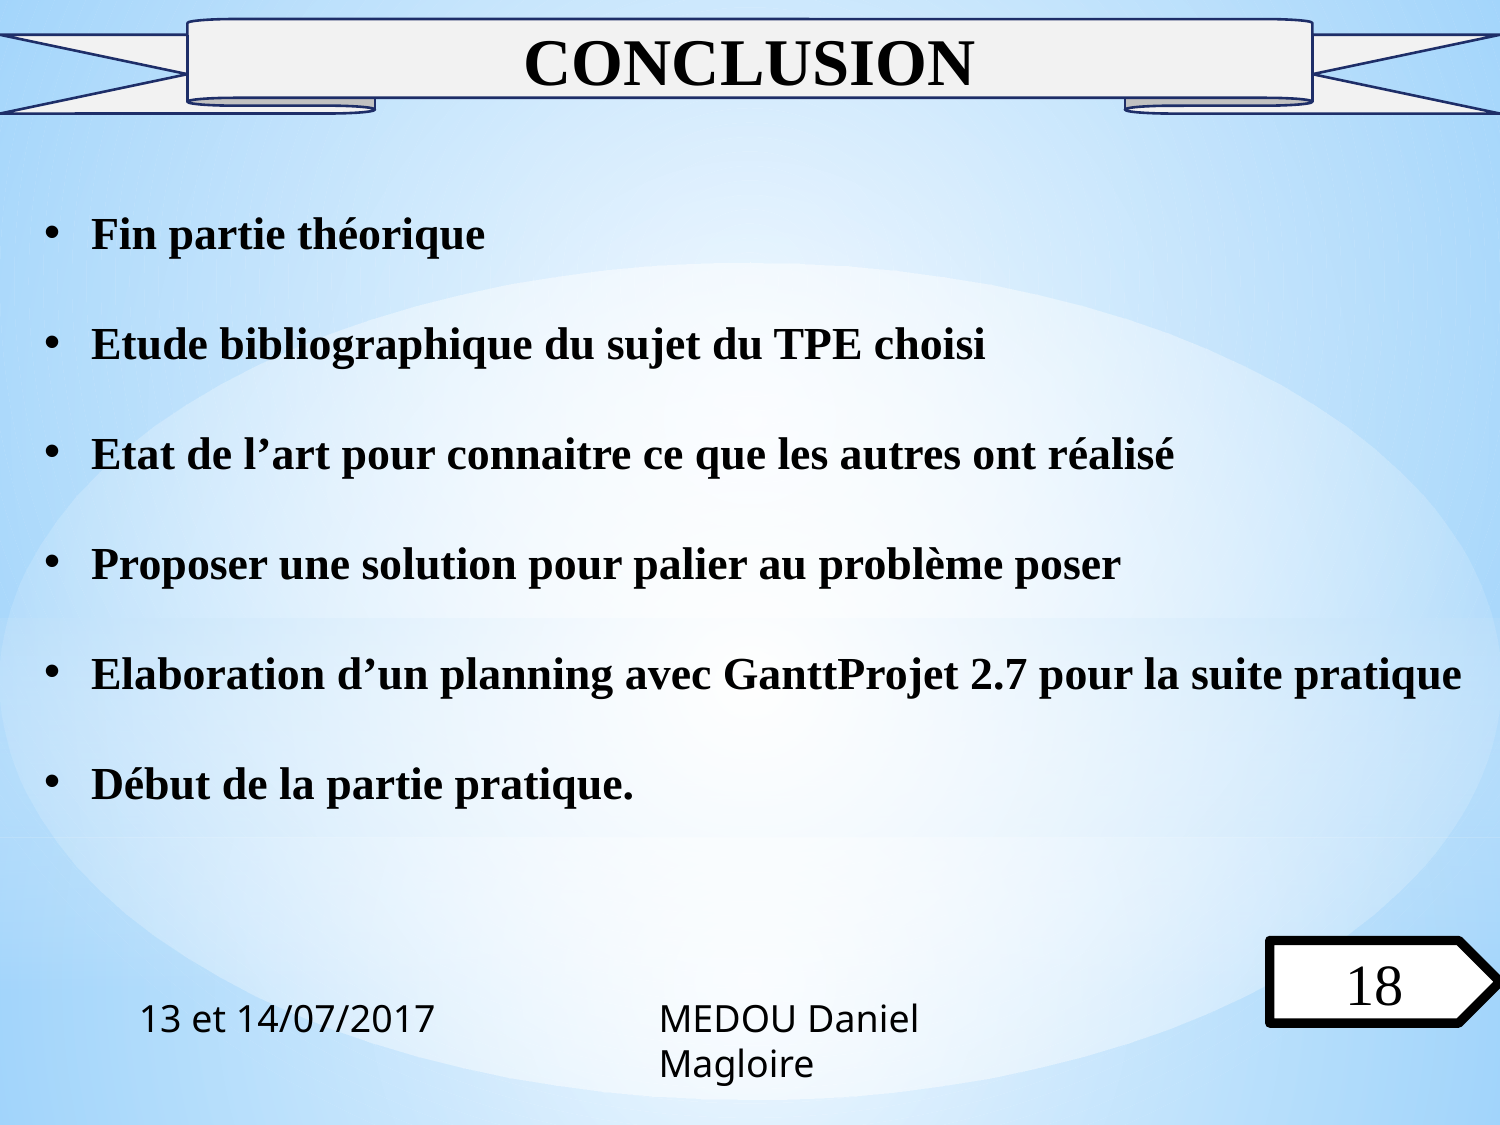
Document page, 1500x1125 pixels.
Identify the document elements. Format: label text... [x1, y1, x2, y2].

text_box Fin partie théorique Etude bibliographique du sujet du TPE choisi Etat de l’art pour connaitre ce que les autres ont réalisé Proposer une solution pour palier au problème poser Elaboration d’un planning avec GanttProjet 2.7 pour la suite pratique Début de la partie pratique. [29, 196, 1483, 816]
text_box 18 [1268, 939, 1500, 1025]
text_box CONCLUSION [0, 17, 1500, 115]
text_box 13 et 14/07/2017 [123, 987, 491, 1048]
text_box MEDOU Daniel Magloire [643, 987, 1081, 1093]
